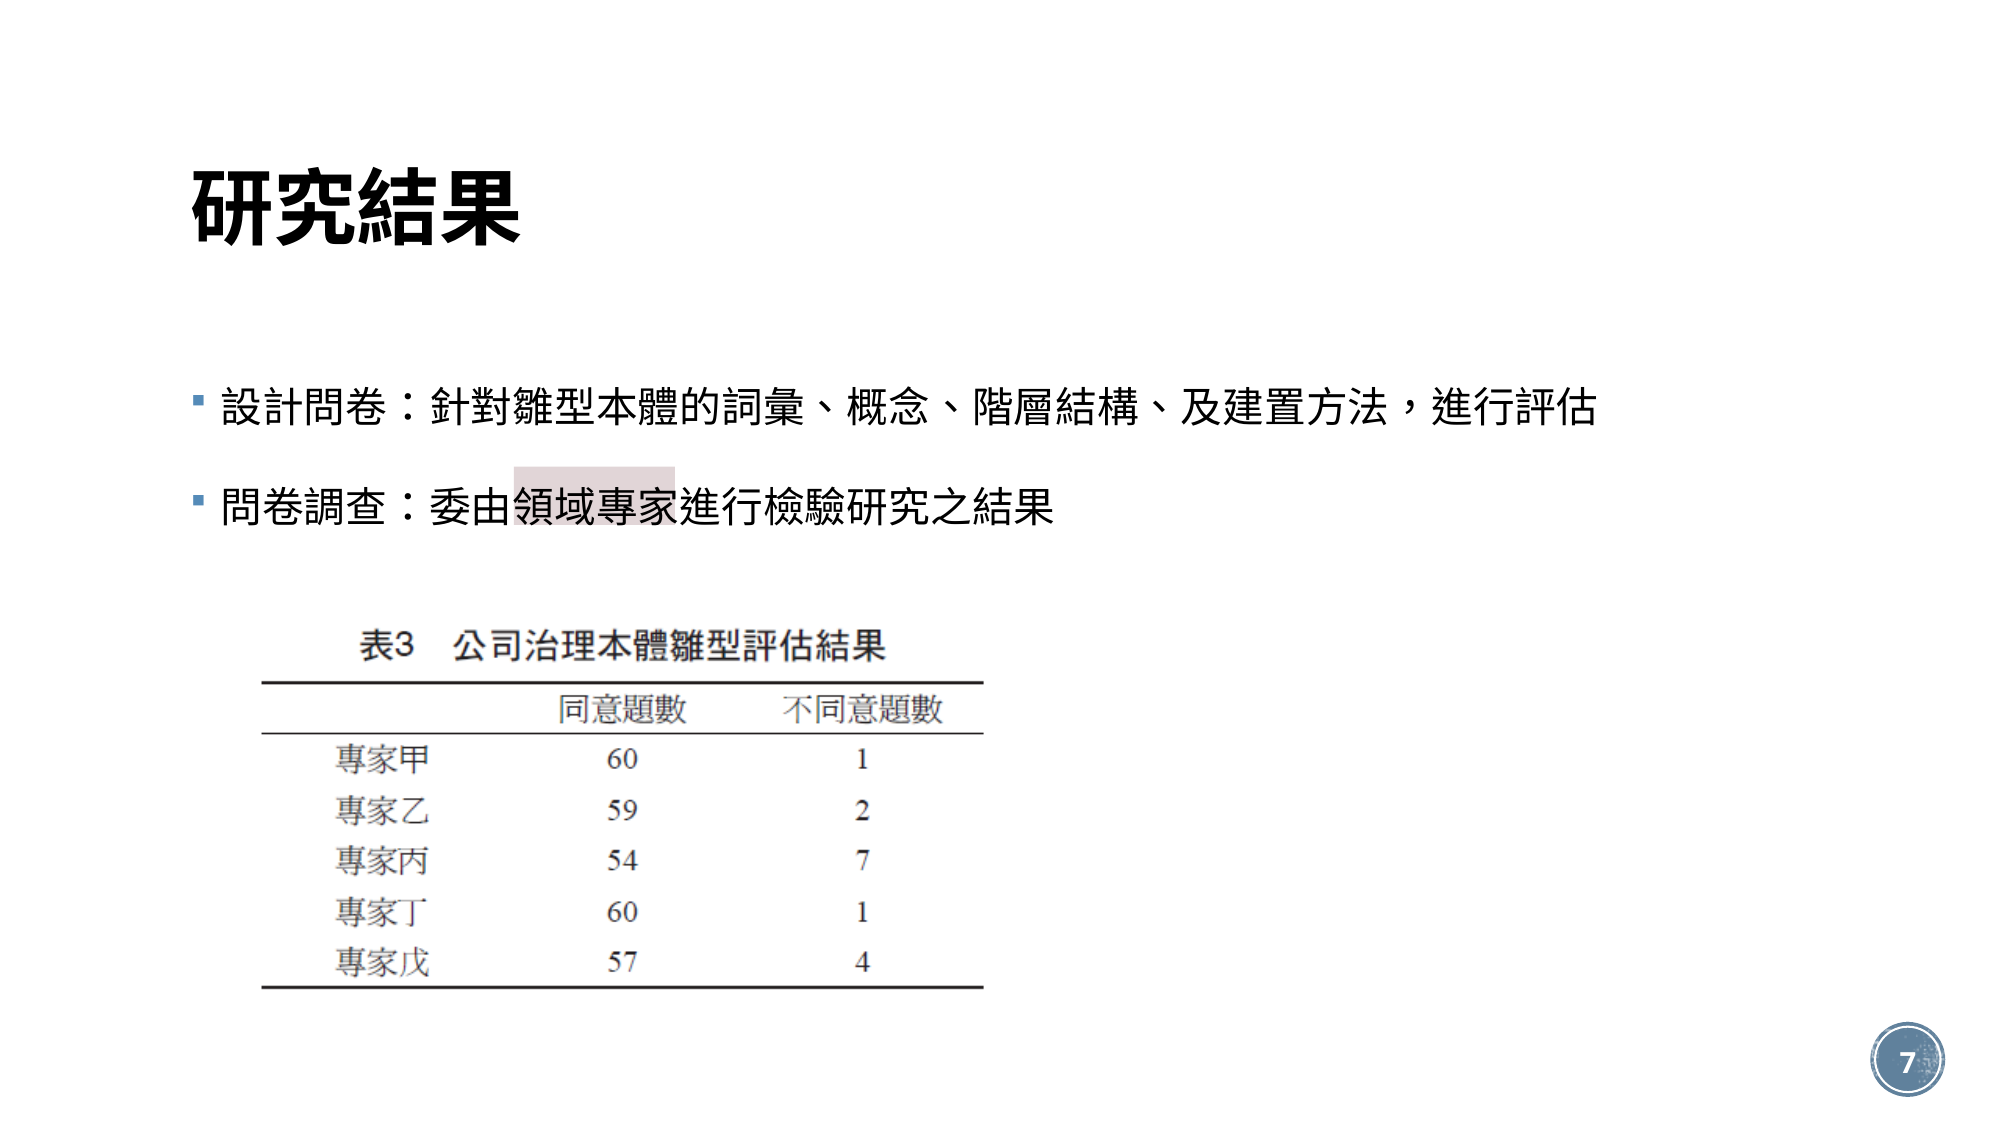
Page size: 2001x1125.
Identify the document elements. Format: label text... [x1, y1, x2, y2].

picture [208, 570, 1056, 1035]
list 設計問卷：針對雛型本體的詞彙、概念、階層結構、及建置方法，進行評估 問卷調查：委由領域專家進行檢驗研究之結果 [175, 348, 1826, 1013]
slide_number 7 [1855, 1034, 1961, 1095]
title 研究結果 [175, 79, 1826, 344]
